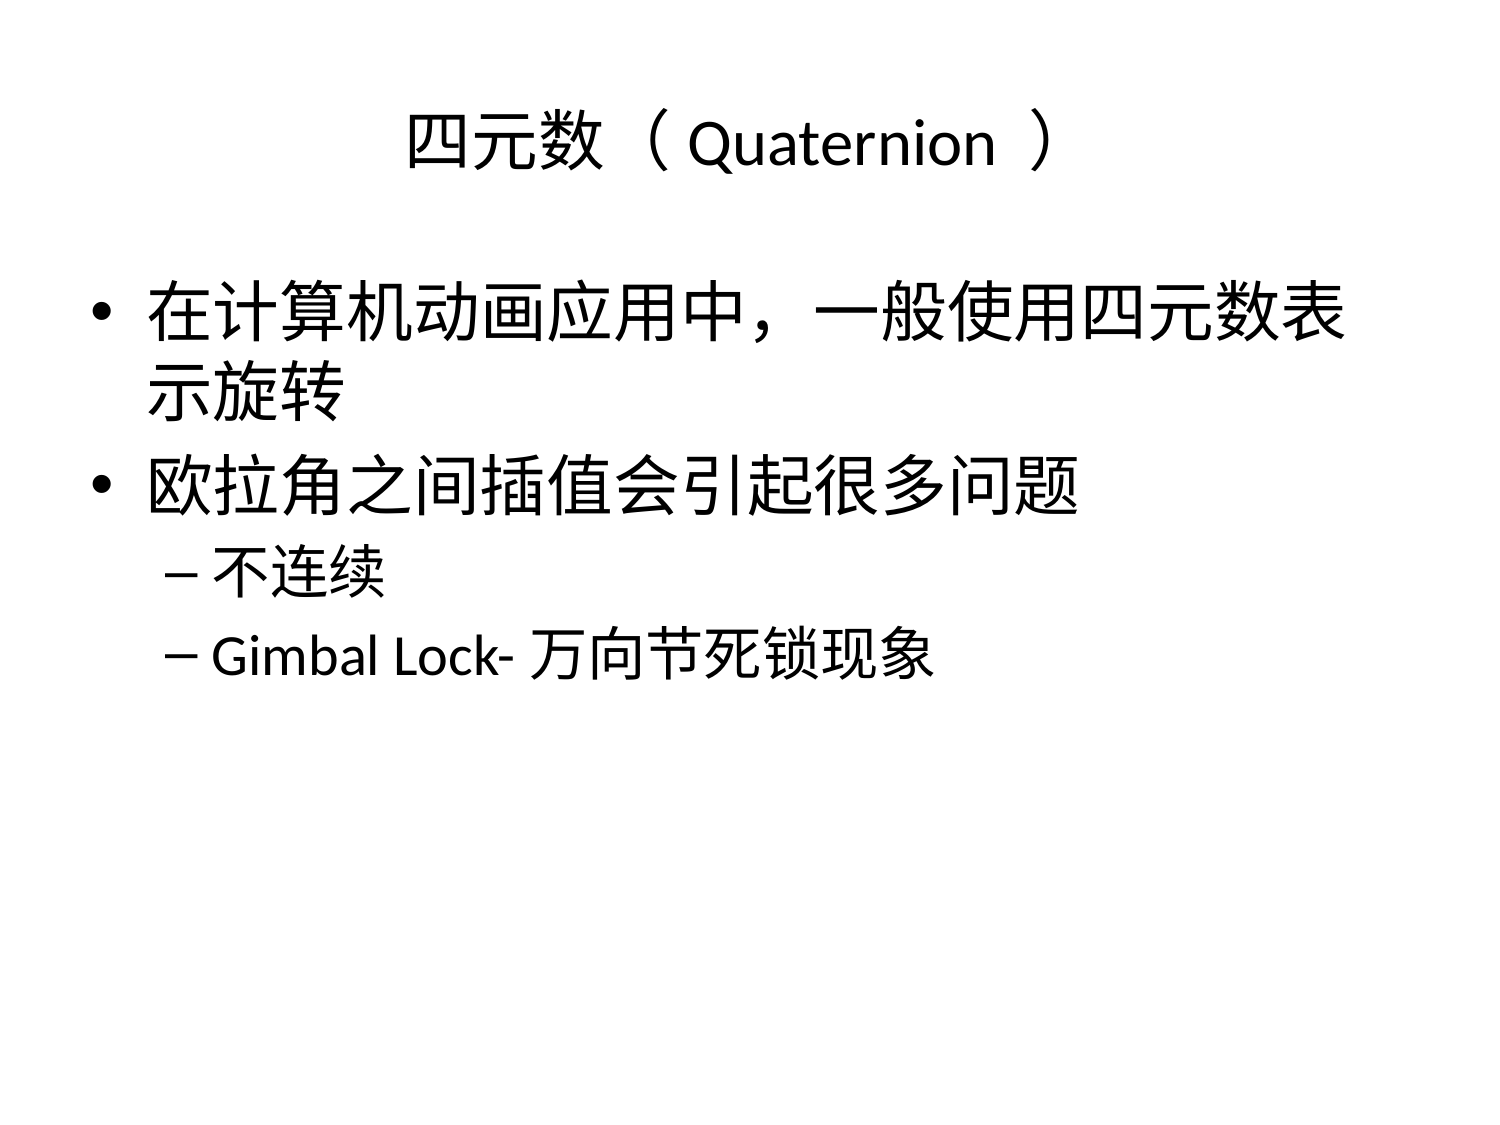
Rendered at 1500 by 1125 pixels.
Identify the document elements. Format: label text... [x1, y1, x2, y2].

list 在计算机动画应用中，一般使用四元数表示旋转 欧拉角之间插值会引起很多问题 不连续 Gimbal Lock-万向节死锁现象 [75, 262, 1425, 1005]
title 四元数（Quaternion ） [75, 45, 1425, 233]
